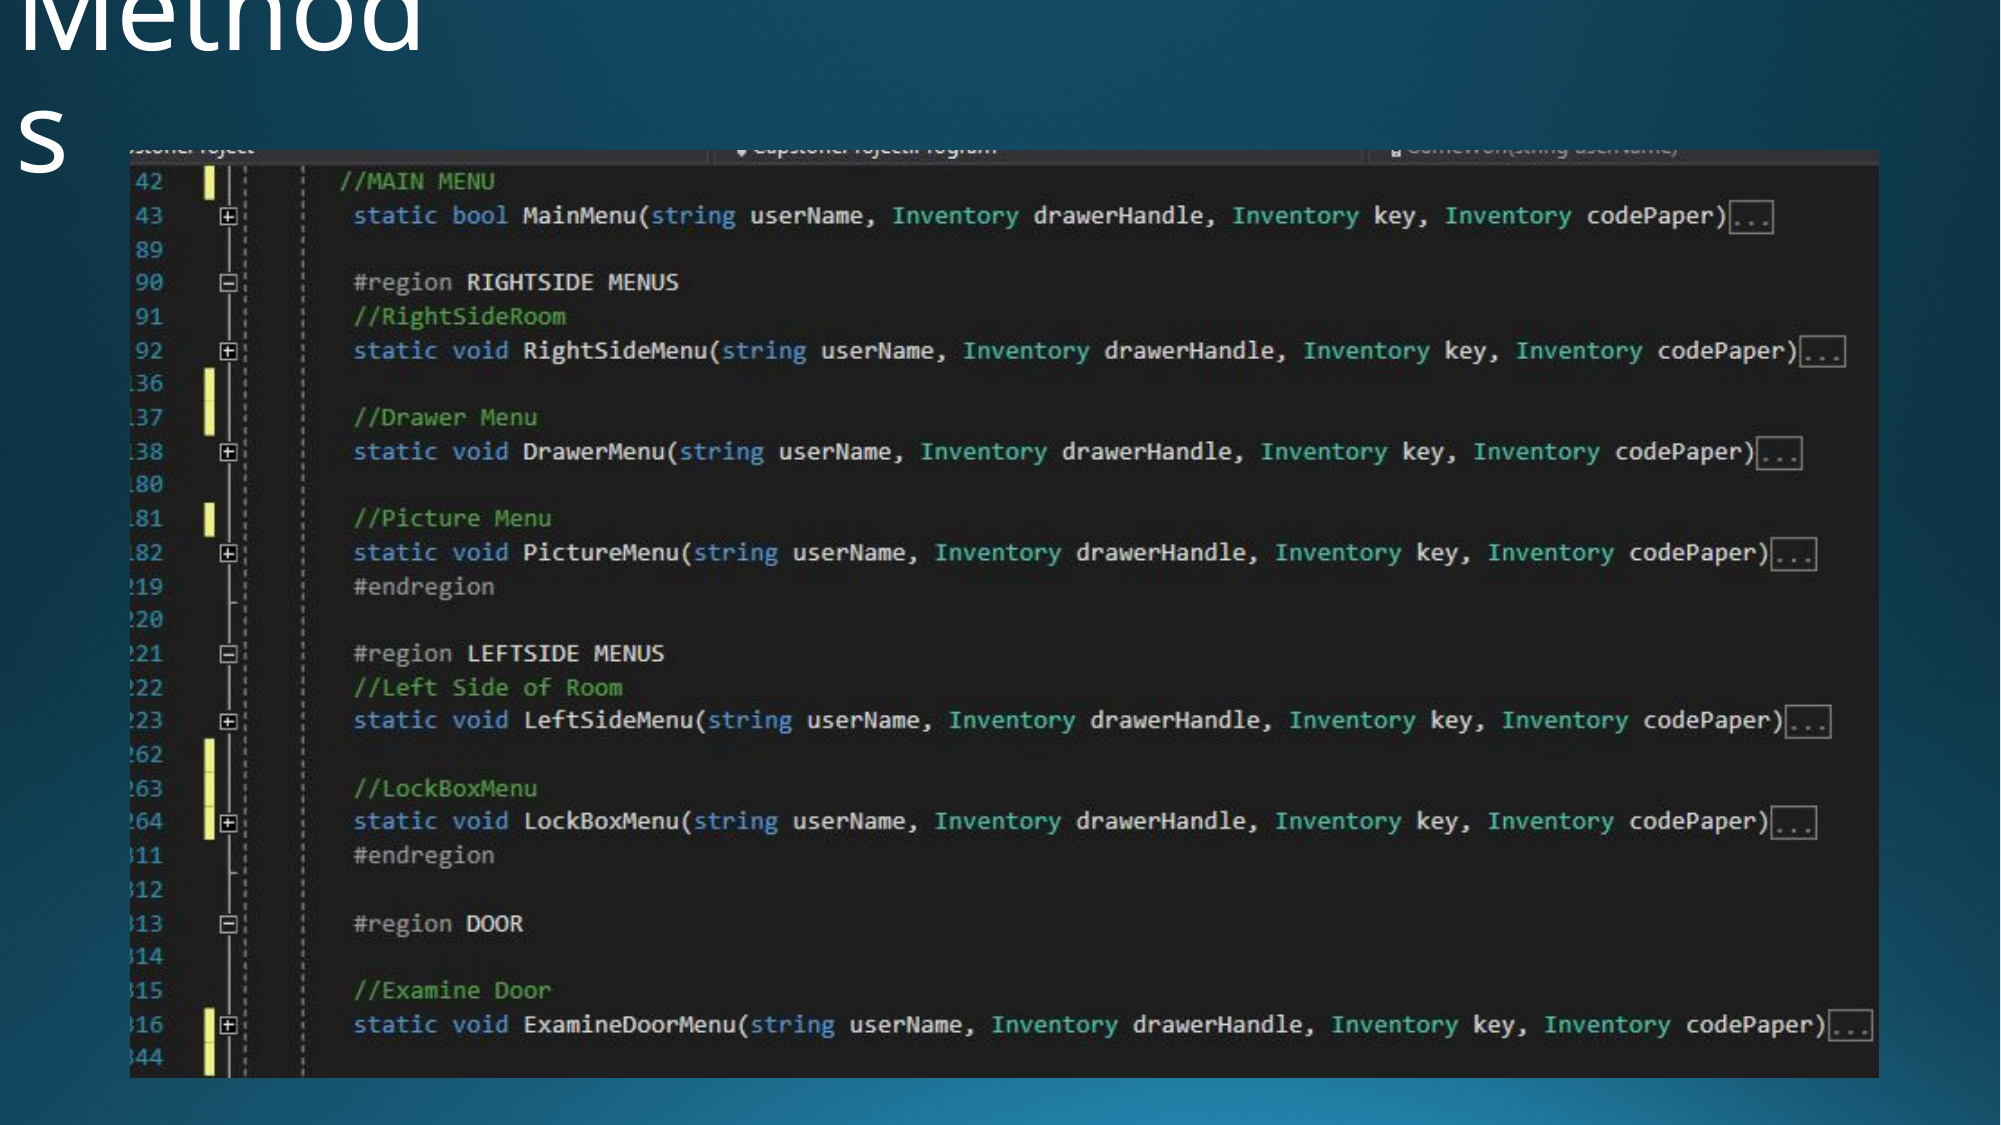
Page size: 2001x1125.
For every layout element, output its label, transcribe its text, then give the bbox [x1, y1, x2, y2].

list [130, 150, 1879, 1078]
picture [0, 0, 2001, 1125]
title Methods [0, 0, 481, 151]
